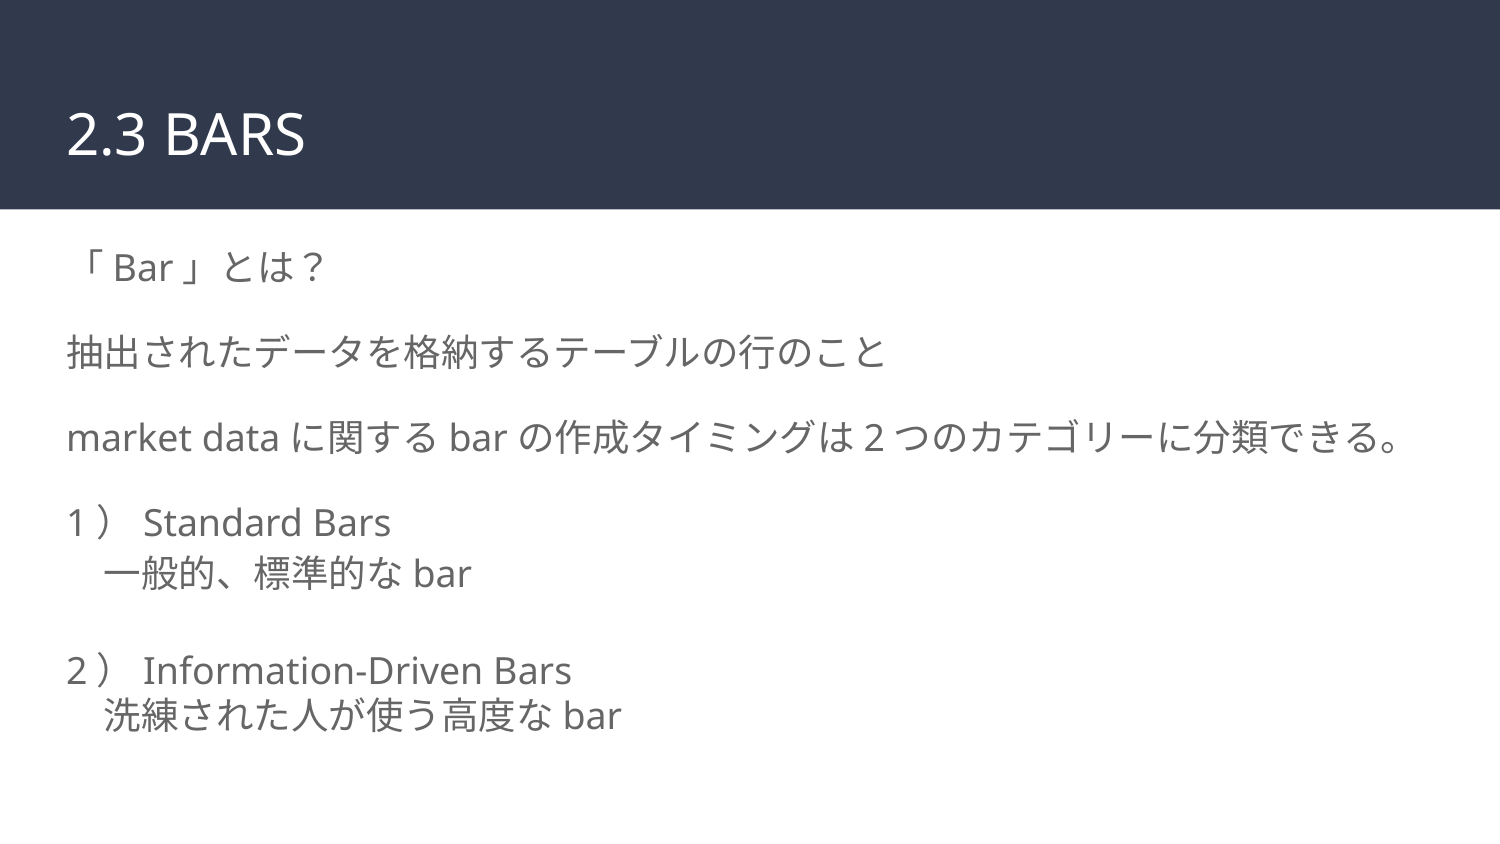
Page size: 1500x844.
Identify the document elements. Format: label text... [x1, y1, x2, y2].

title 2.3 BARS [51, 82, 1449, 185]
list 「Bar」とは？ 抽出されたデータを格納するテーブルの行のこと market dataに関するbarの作成タイミングは2つのカテゴリーに分類できる。 1）Standard Bars 一般的、標準的なbar 2）Information-Driven Bars 洗練された人が使う高度なbar [51, 221, 1435, 727]
